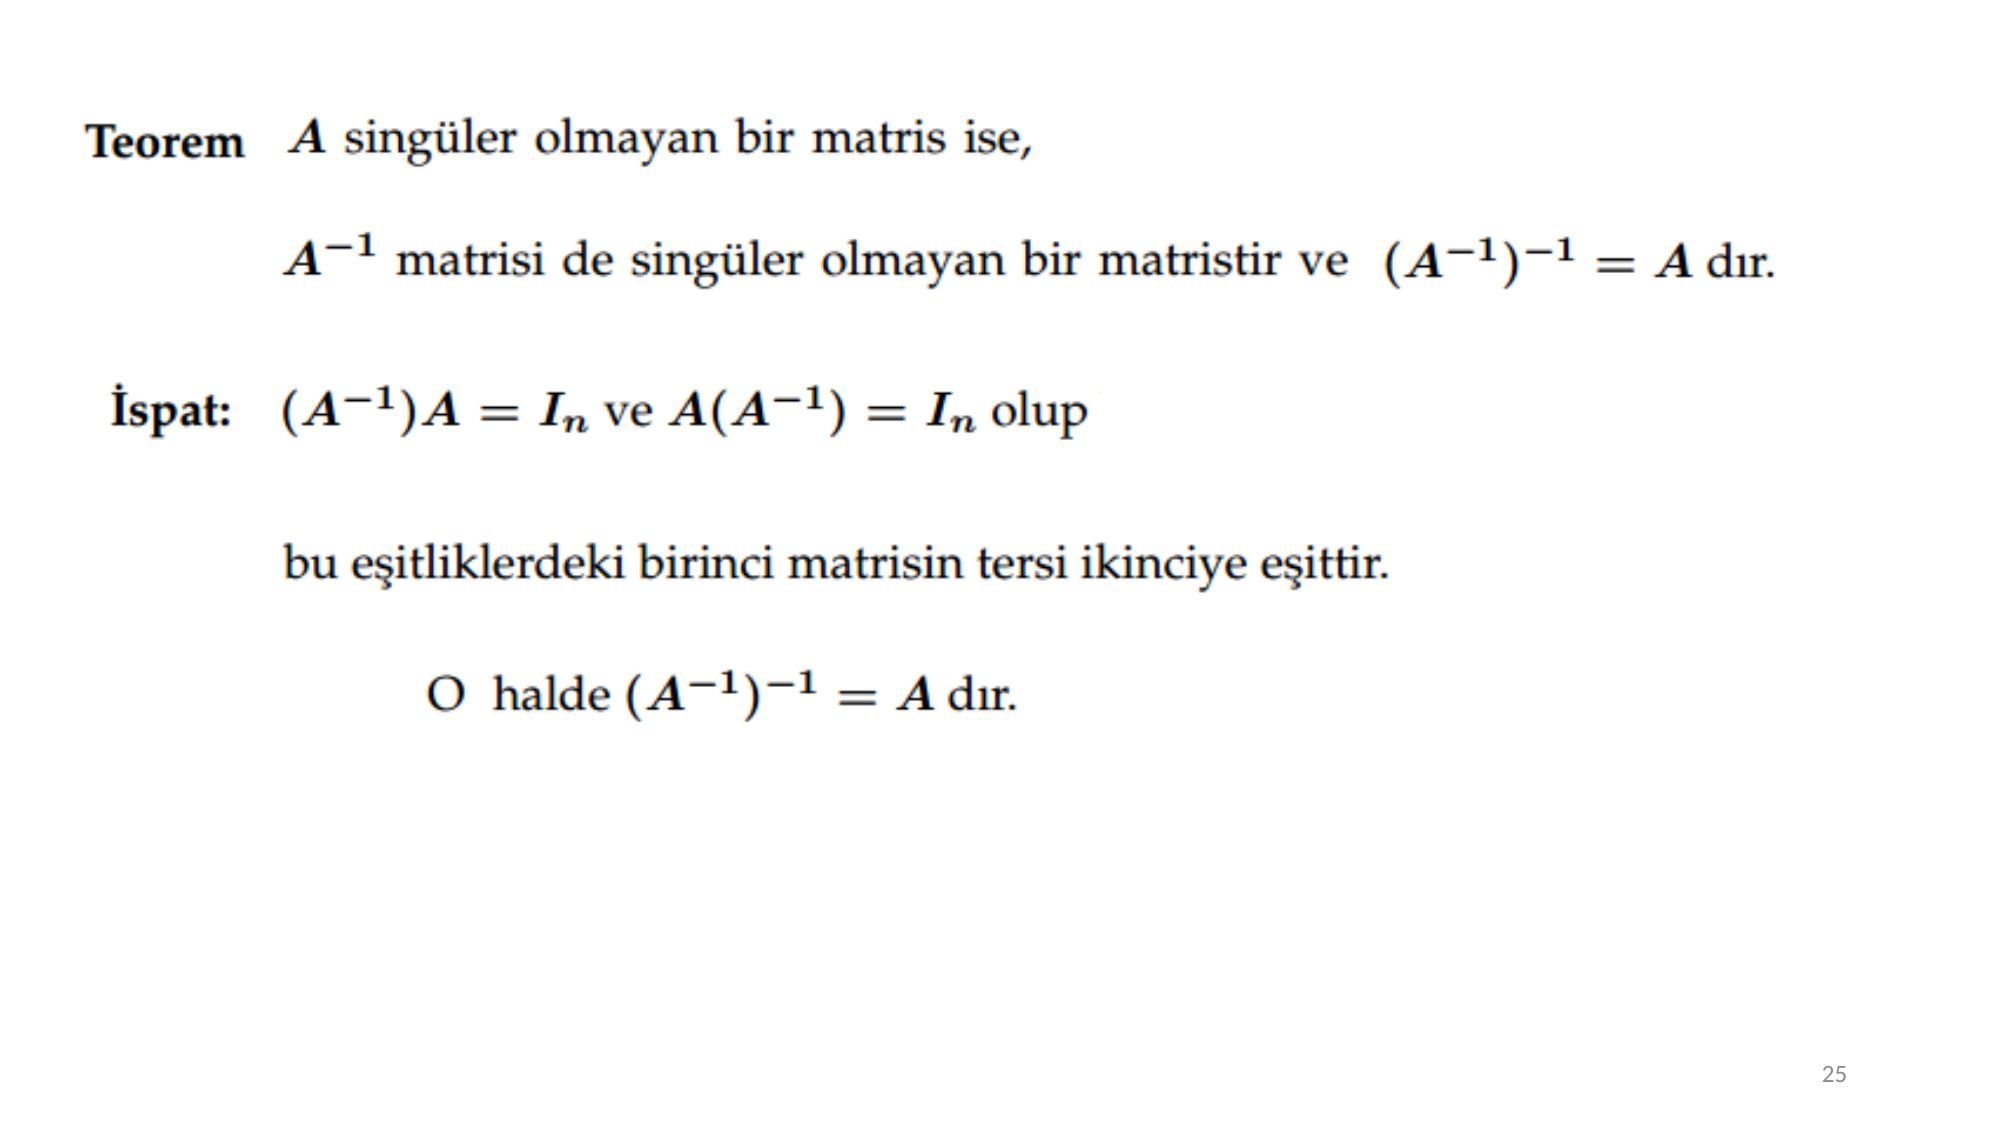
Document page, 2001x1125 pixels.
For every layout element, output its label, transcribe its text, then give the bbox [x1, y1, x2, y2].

picture [63, 59, 1790, 741]
slide_number 25 [1412, 1042, 1863, 1103]
